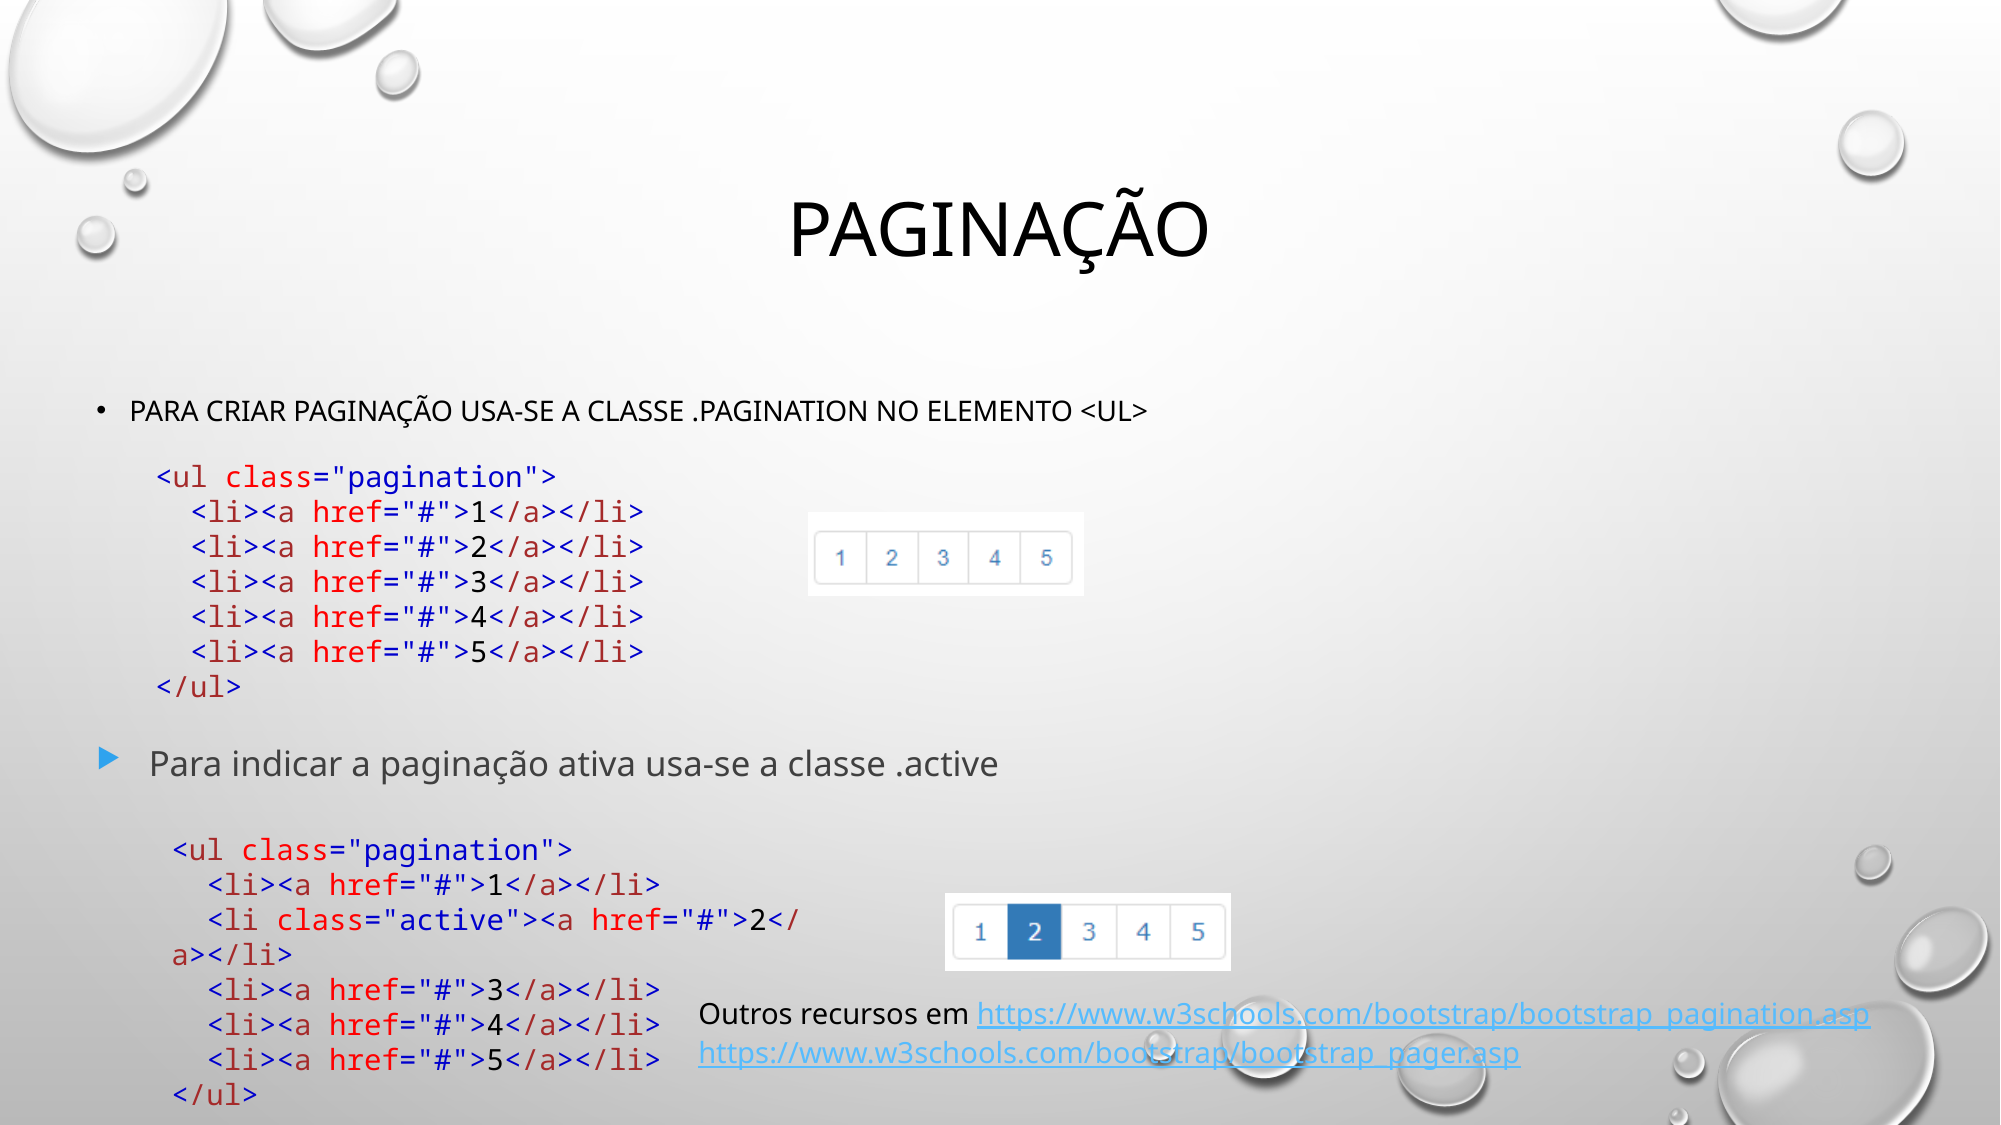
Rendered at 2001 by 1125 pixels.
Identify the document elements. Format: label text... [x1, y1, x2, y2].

text_box Para indicar a paginação ativa usa-se a classe .active [81, 733, 1536, 791]
title Paginação [149, 101, 1851, 364]
list Para criar paginação usa-se a classe .pagination no elemento <ul> [81, 378, 1536, 436]
text_box <ul class="pagination"> <li><a href="#">1</a></li> <li class="active"><a href="#">2</a></li> <li><a href="#">3</a></li> <li><a href="#">4</a></li> <li><a href="#">5</a></li> </ul> [156, 823, 896, 1119]
picture [0, 0, 2000, 1125]
text_box <ul class="pagination"> <li><a href="#">1</a></li> <li><a href="#">2</a></li> <li><a href="#">3</a></li> <li><a href="#">4</a></li> <li><a href="#">5</a></li> </ul> [140, 450, 711, 711]
text_box Outros recursos em https://www.w3schools.com/bootstrap/bootstrap_pagination.asp https://www.w3schools.com/bootstrap/bootstrap_pager.asp [683, 987, 1886, 1082]
